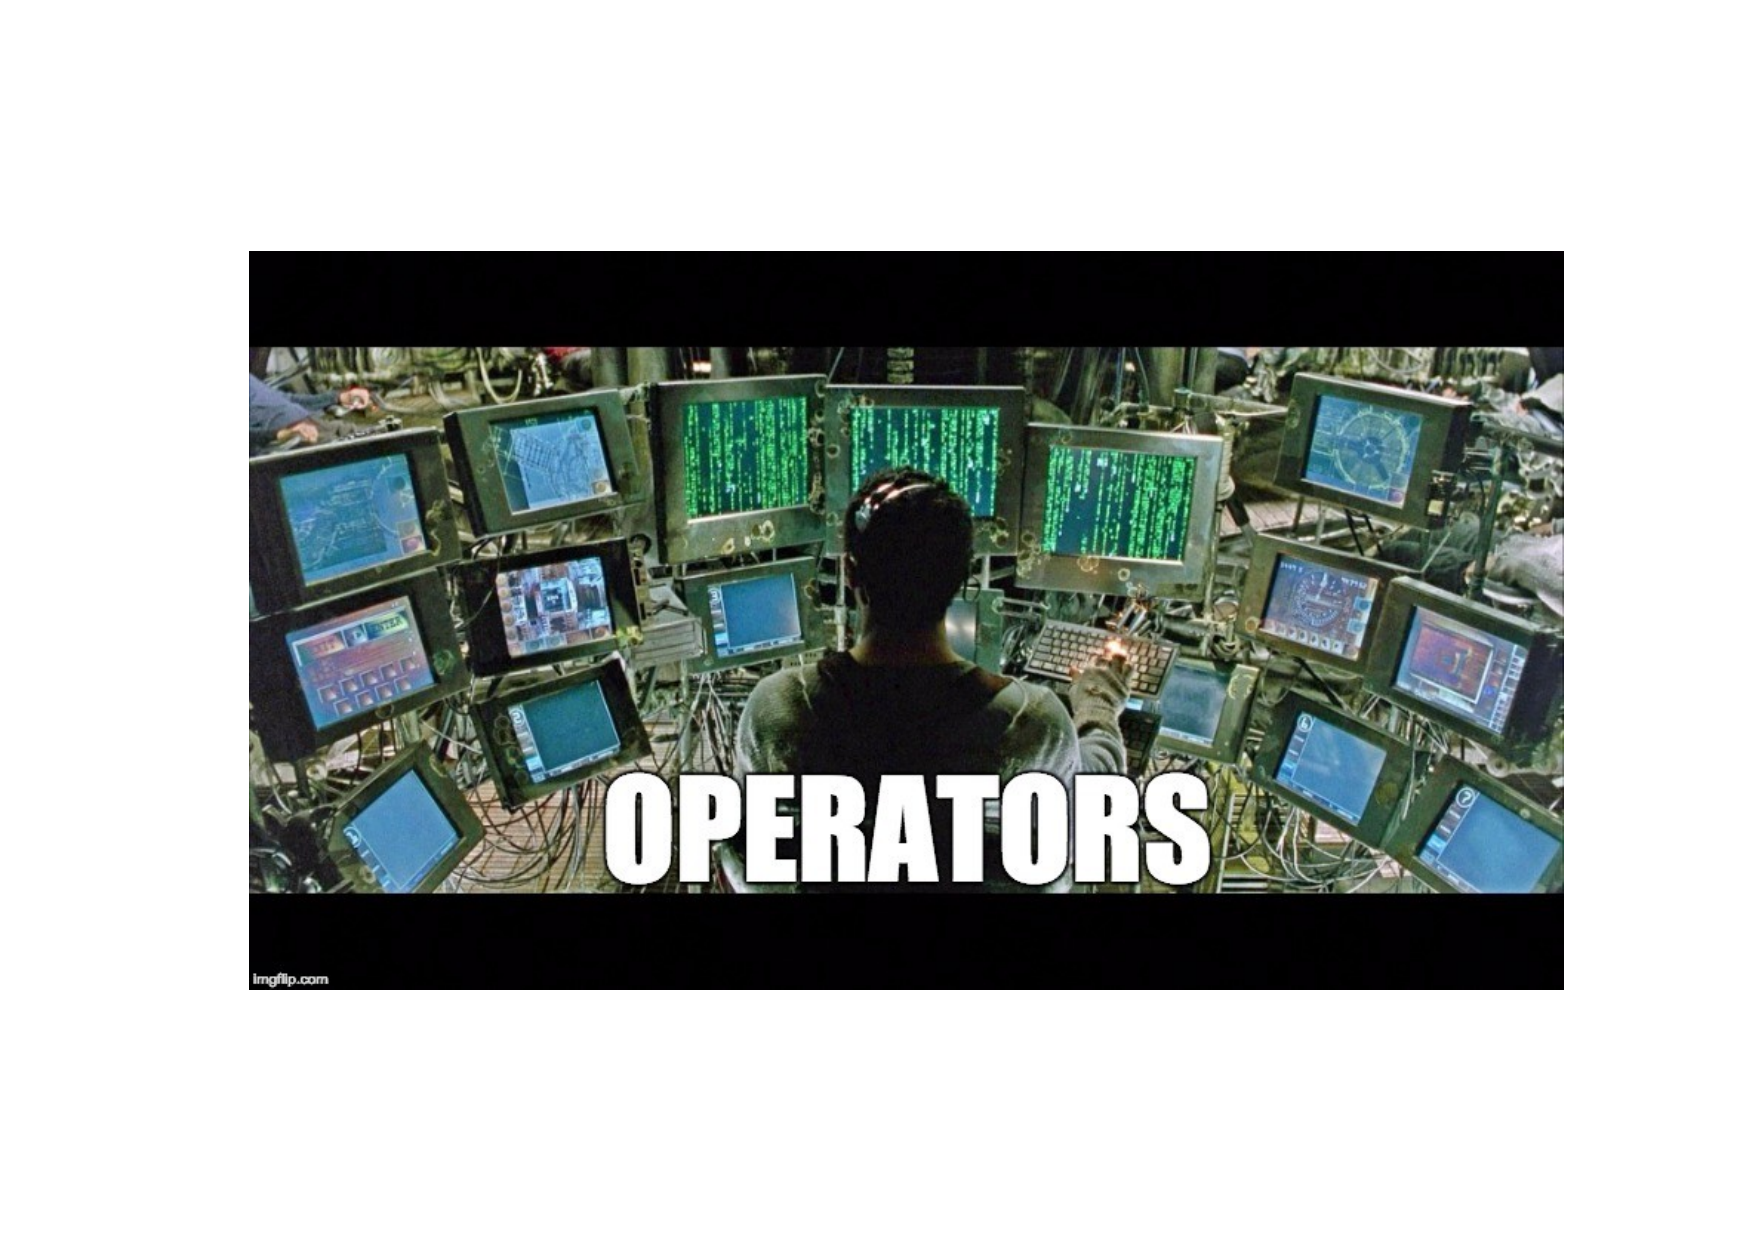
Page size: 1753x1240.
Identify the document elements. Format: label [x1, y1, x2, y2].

picture [58, 58, 1696, 1183]
